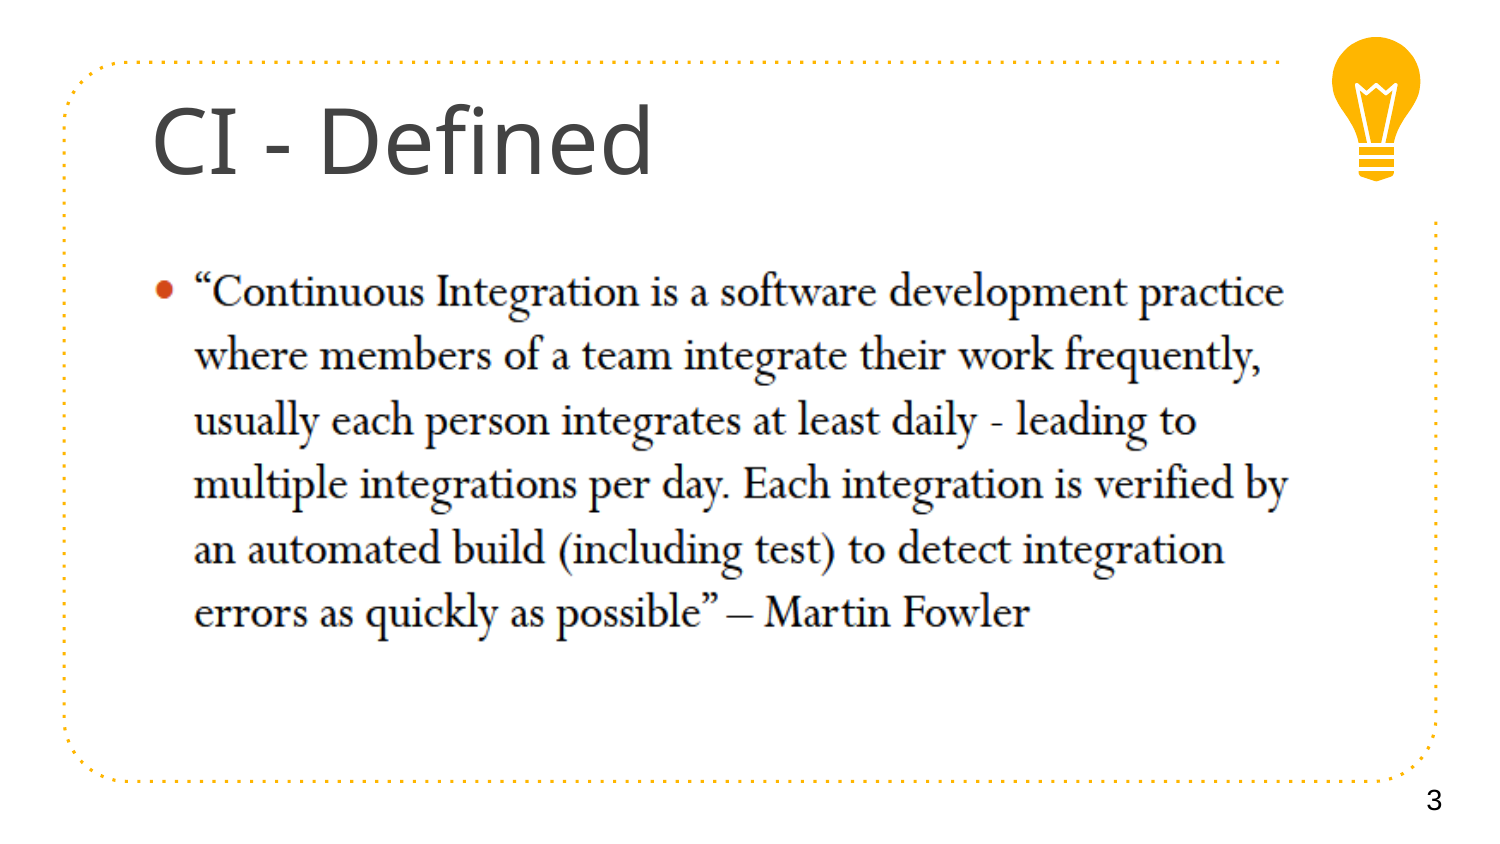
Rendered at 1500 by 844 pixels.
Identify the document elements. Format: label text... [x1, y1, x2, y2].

picture [135, 250, 1333, 647]
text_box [1331, 36, 1421, 182]
title CI - Defined [135, 67, 1263, 209]
slide_number 3 [1411, 753, 1500, 844]
